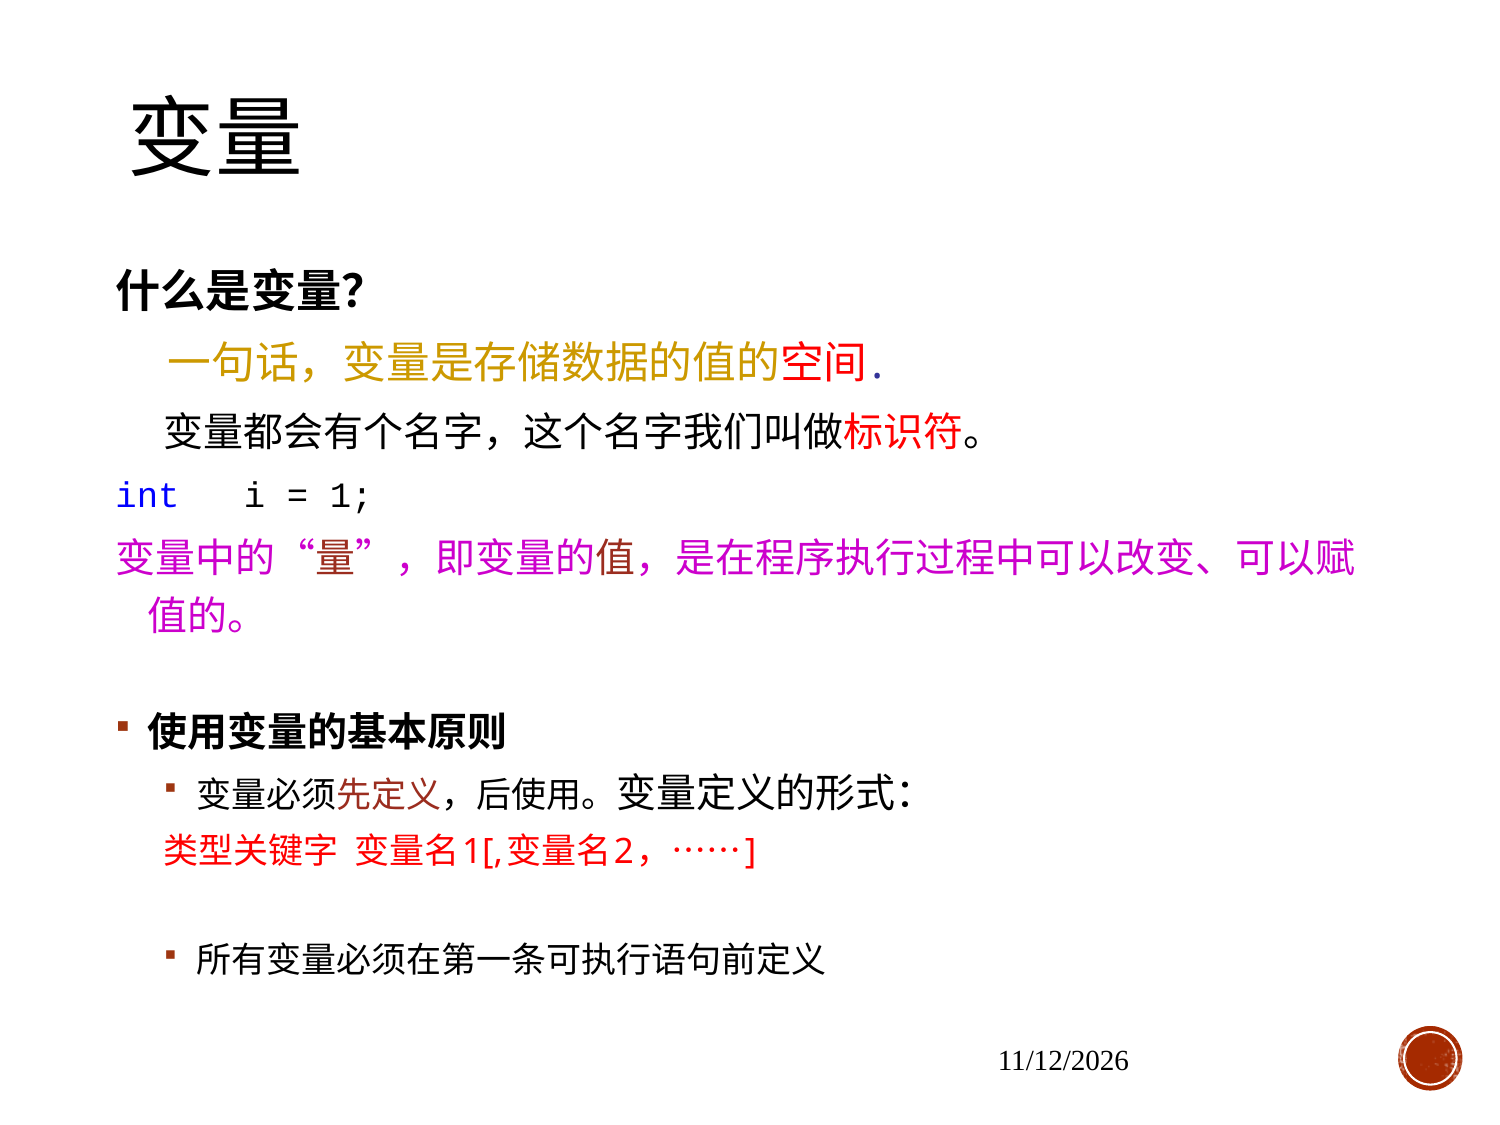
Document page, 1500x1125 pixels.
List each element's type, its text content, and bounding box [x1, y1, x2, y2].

title 变量 [112, 79, 1388, 203]
slide_number [1391, 1028, 1471, 1089]
slide_number [982, 1028, 1386, 1089]
list 什么是变量？ 一句话，变量是存储数据的值的空间. 变量都会有个名字，这个名字我们叫做标识符。 int i = 1; 变量中的“量”，即变量的值，是在程序执行过程中可以改变、可以赋值的。 使用变量的基本原则 变量必须先定义，后使用。变量定义的形式： 类型关键字 变量名1[,变量名2，……] 所有变量必须在第一条可执行语句前定义 [100, 243, 1392, 1000]
